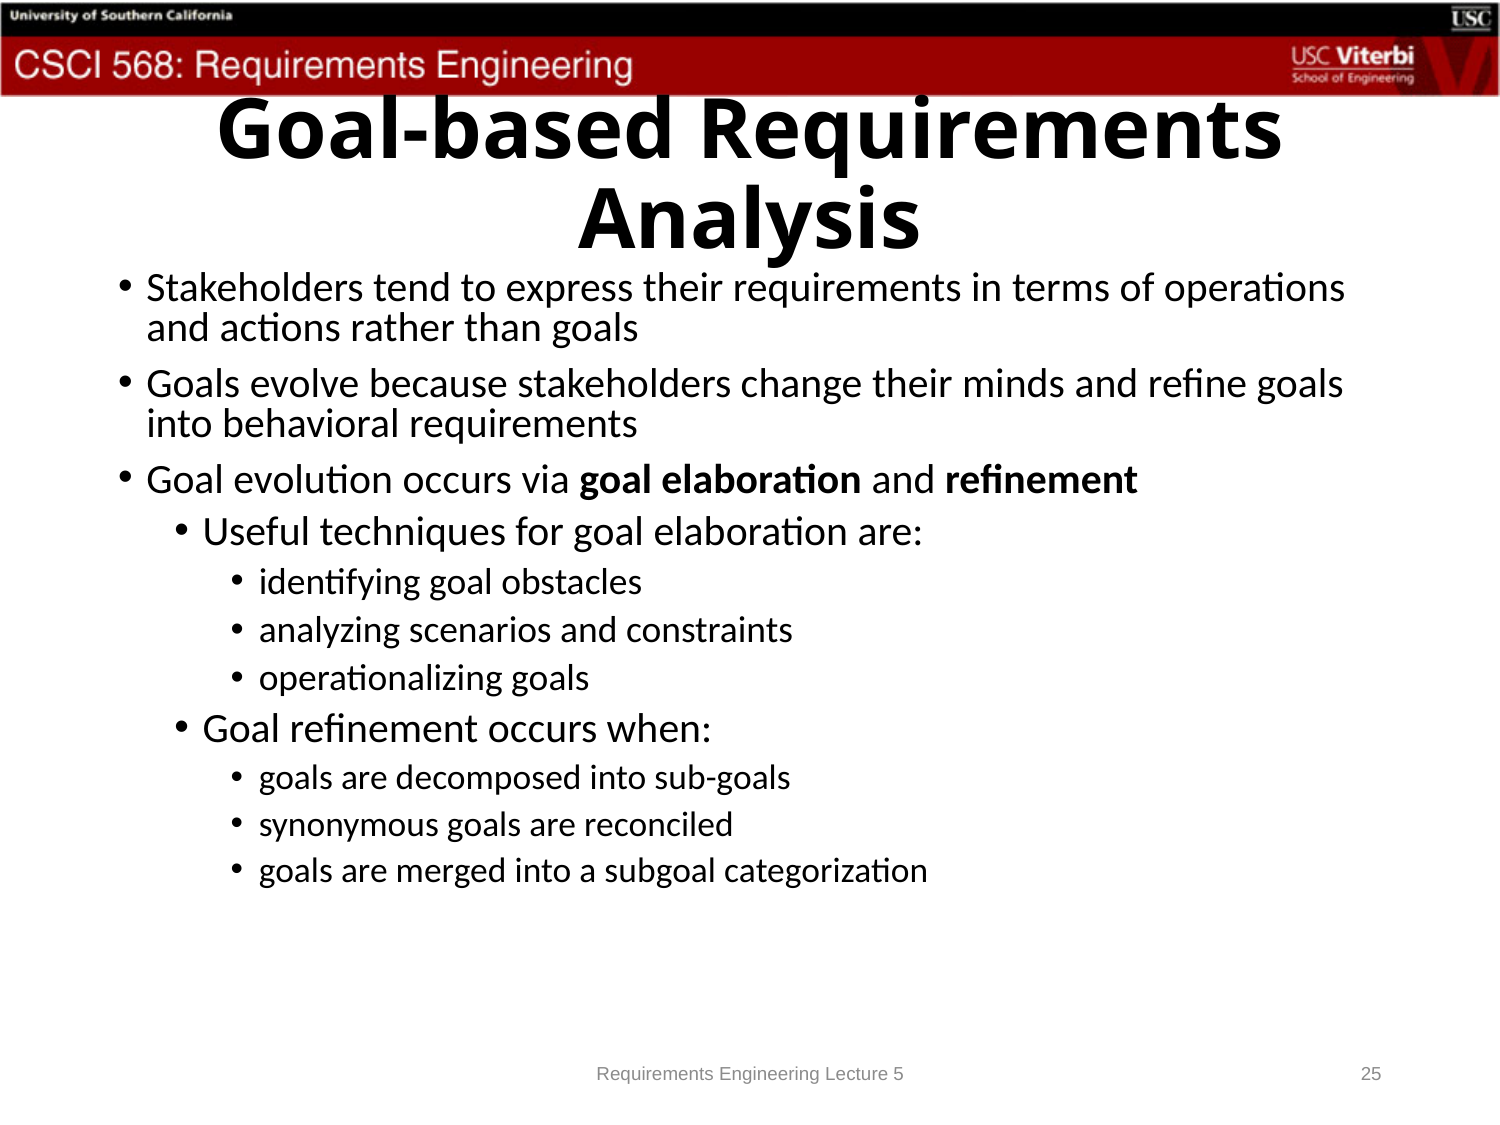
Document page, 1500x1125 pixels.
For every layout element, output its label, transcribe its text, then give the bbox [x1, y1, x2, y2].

list Stakeholders tend to express their requirements in terms of operations and actions rather than goals Goals evolve because stakeholders change their minds and refine goals into behavioral requirements Goal evolution occurs via goal elaboration and refinement Useful techniques for goal elaboration are: identifying goal obstacles analyzing scenarios and constraints operationalizing goals Goal refinement occurs when: goals are decomposed into sub-goals synonymous goals are reconciled goals are merged into a subgoal categorization [103, 262, 1397, 1014]
slide_number 25 [1059, 1042, 1397, 1103]
title Goal-based Requirements Analysis [103, 115, 1397, 238]
footer Requirements Engineering Lecture 5 [496, 1042, 1004, 1103]
picture [0, 2, 1500, 97]
